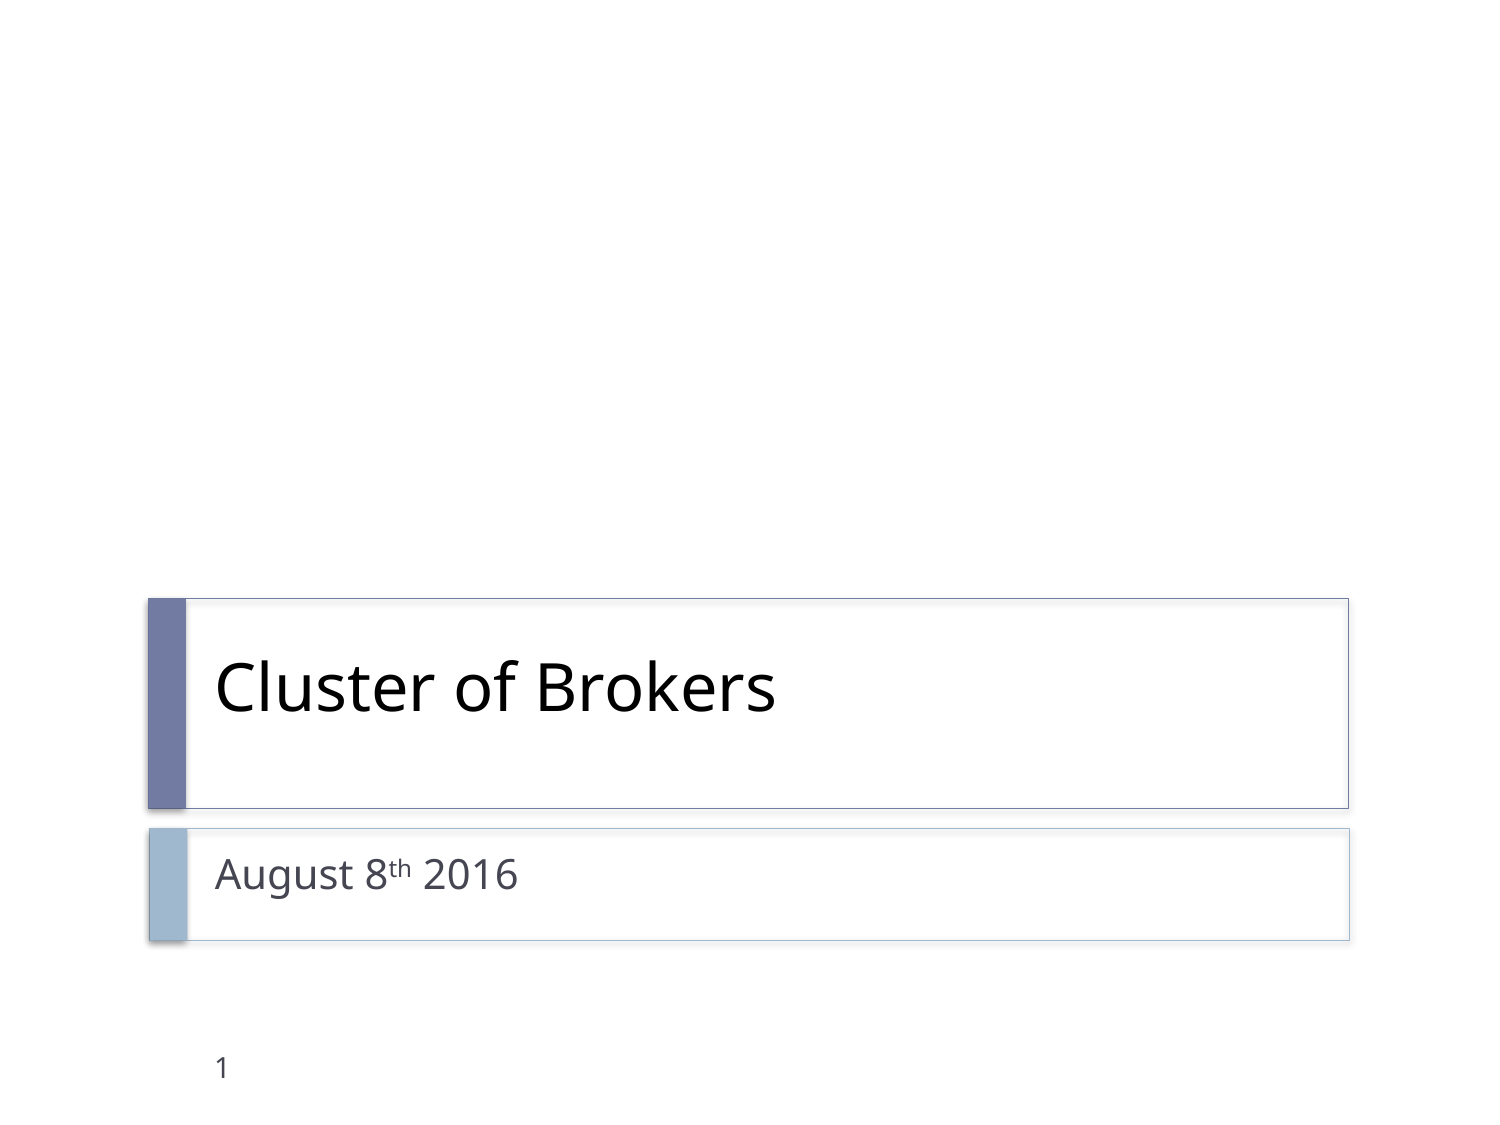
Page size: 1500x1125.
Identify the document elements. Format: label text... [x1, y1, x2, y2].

subtitle August 8th 2016 [200, 840, 1325, 929]
title Cluster of Brokers [200, 637, 1325, 800]
slide_number 1 [199, 1042, 400, 1103]
